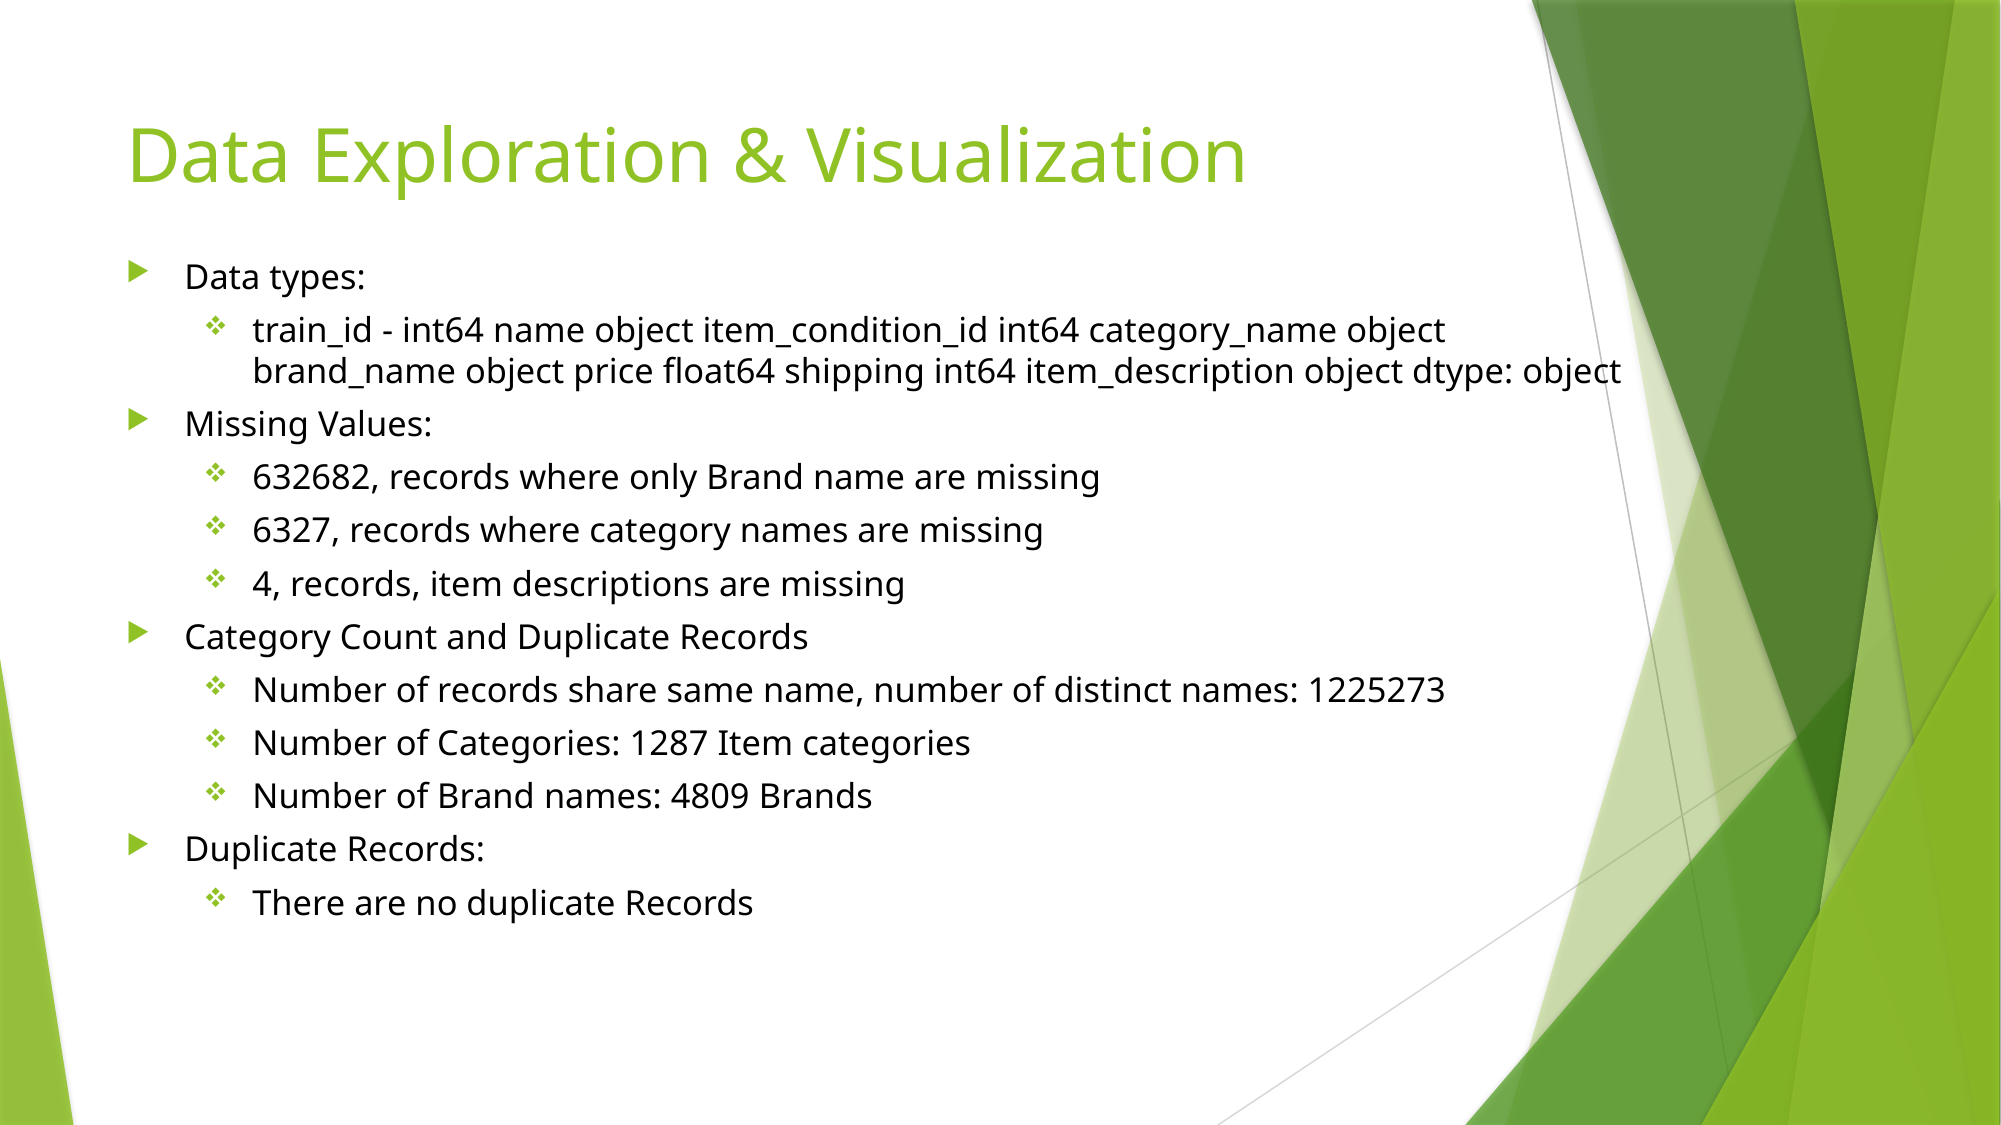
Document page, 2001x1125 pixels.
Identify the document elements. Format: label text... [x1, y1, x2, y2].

list Data types: train_id - int64 name object item_condition_id int64 category_name object brand_name object price float64 shipping int64 item_description object dtype: object Missing Values: 632682, records where only Brand name are missing 6327, records where category names are missing 4, records, item descriptions are missing Category Count and Duplicate Records Number of records share same name, number of distinct names: 1225273 Number of Categories: 1287 Item categories Number of Brand names: 4809 Brands Duplicate Records: There are no duplicate Records [111, 208, 1640, 954]
title Data Exploration & Visualization [111, 99, 1522, 208]
